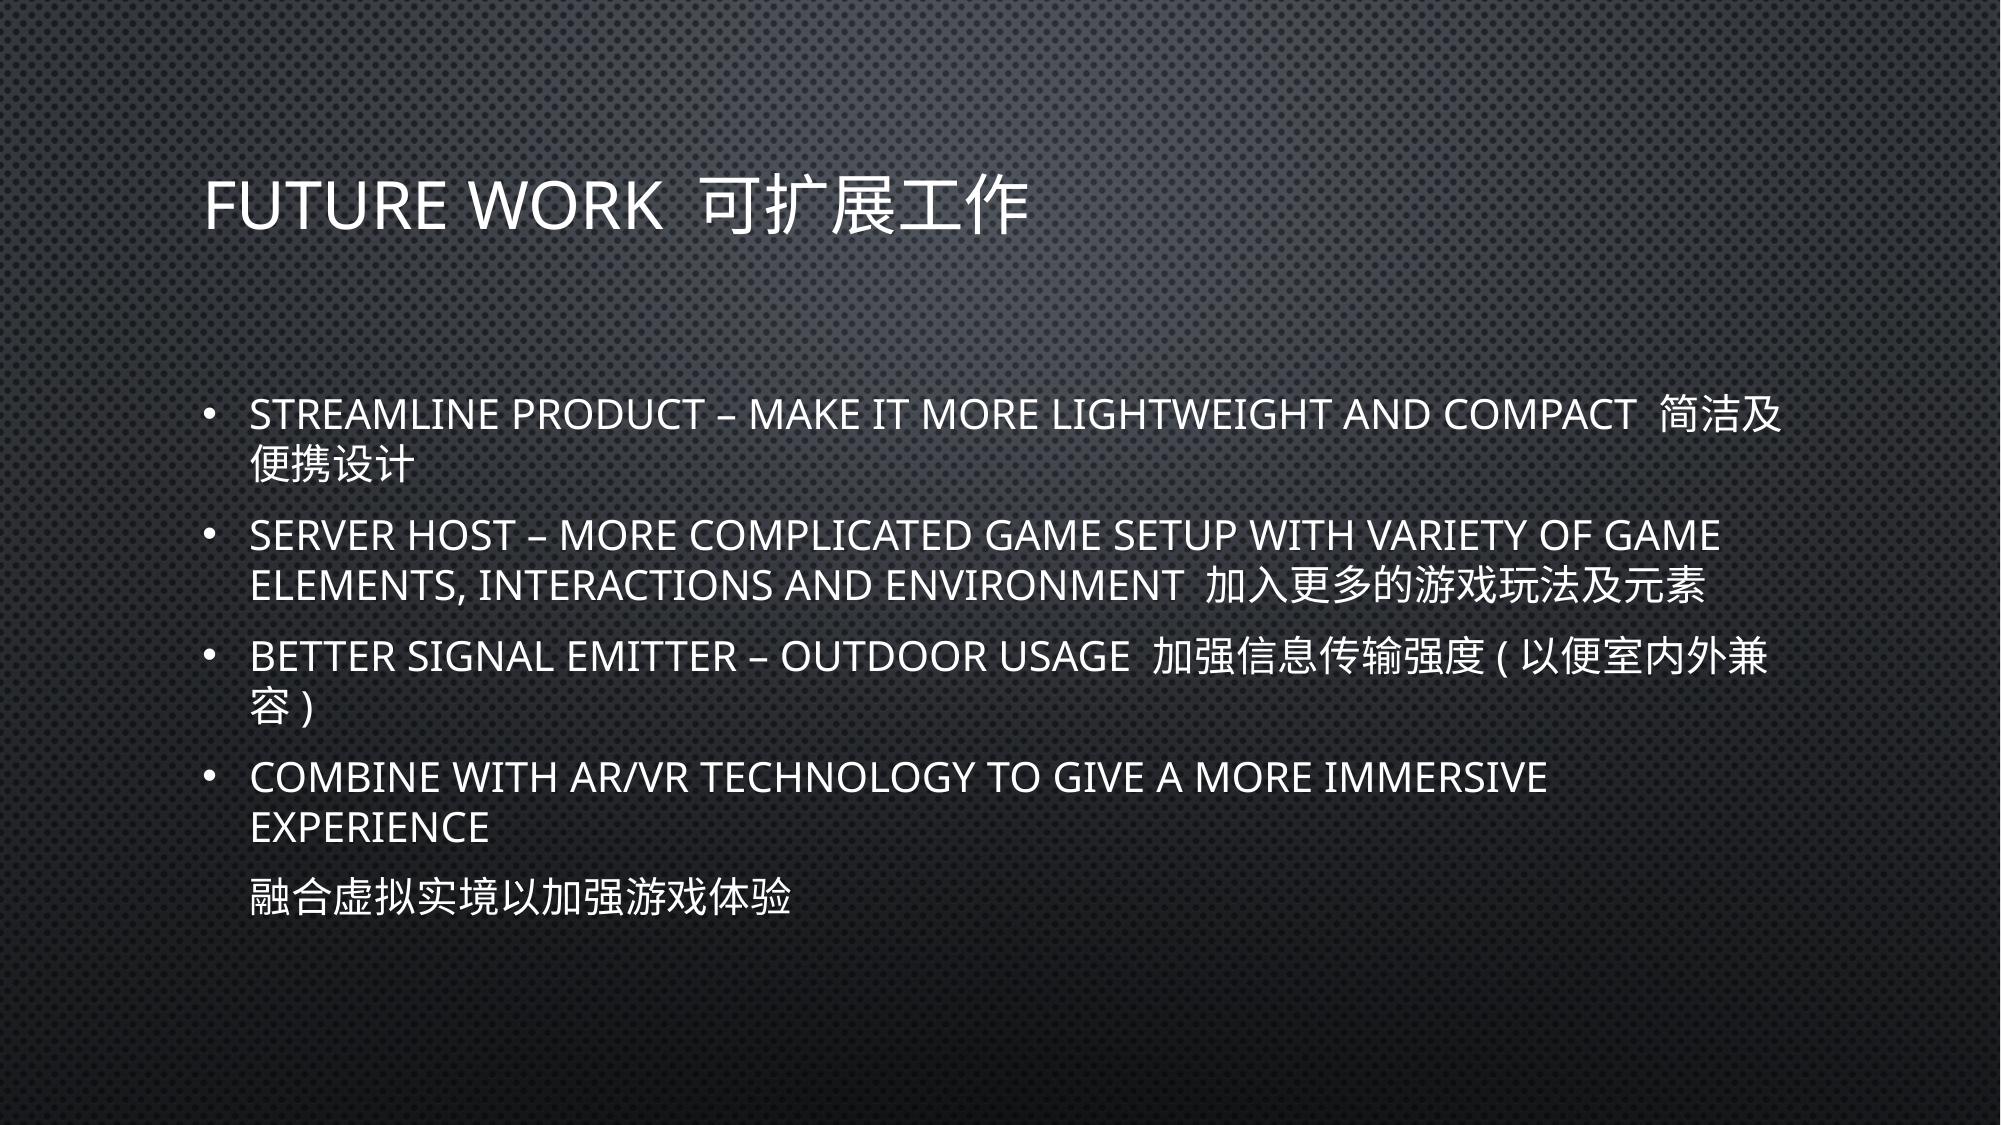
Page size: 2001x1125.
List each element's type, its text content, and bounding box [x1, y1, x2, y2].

list Streamline product – make it more lightweight and compact 简洁及便携设计 server host – more complicated game setup with variety of game elements, interactions and environment 加入更多的游戏玩法及元素 Better signal emitter – Outdoor usage 加强信息传输强度(以便室内外兼容) Combine with AR/VR technology to give a more immersive experience 融合虚拟实境以加强游戏体验 [187, 359, 1813, 950]
title Future work 可扩展工作 [187, 99, 1813, 306]
